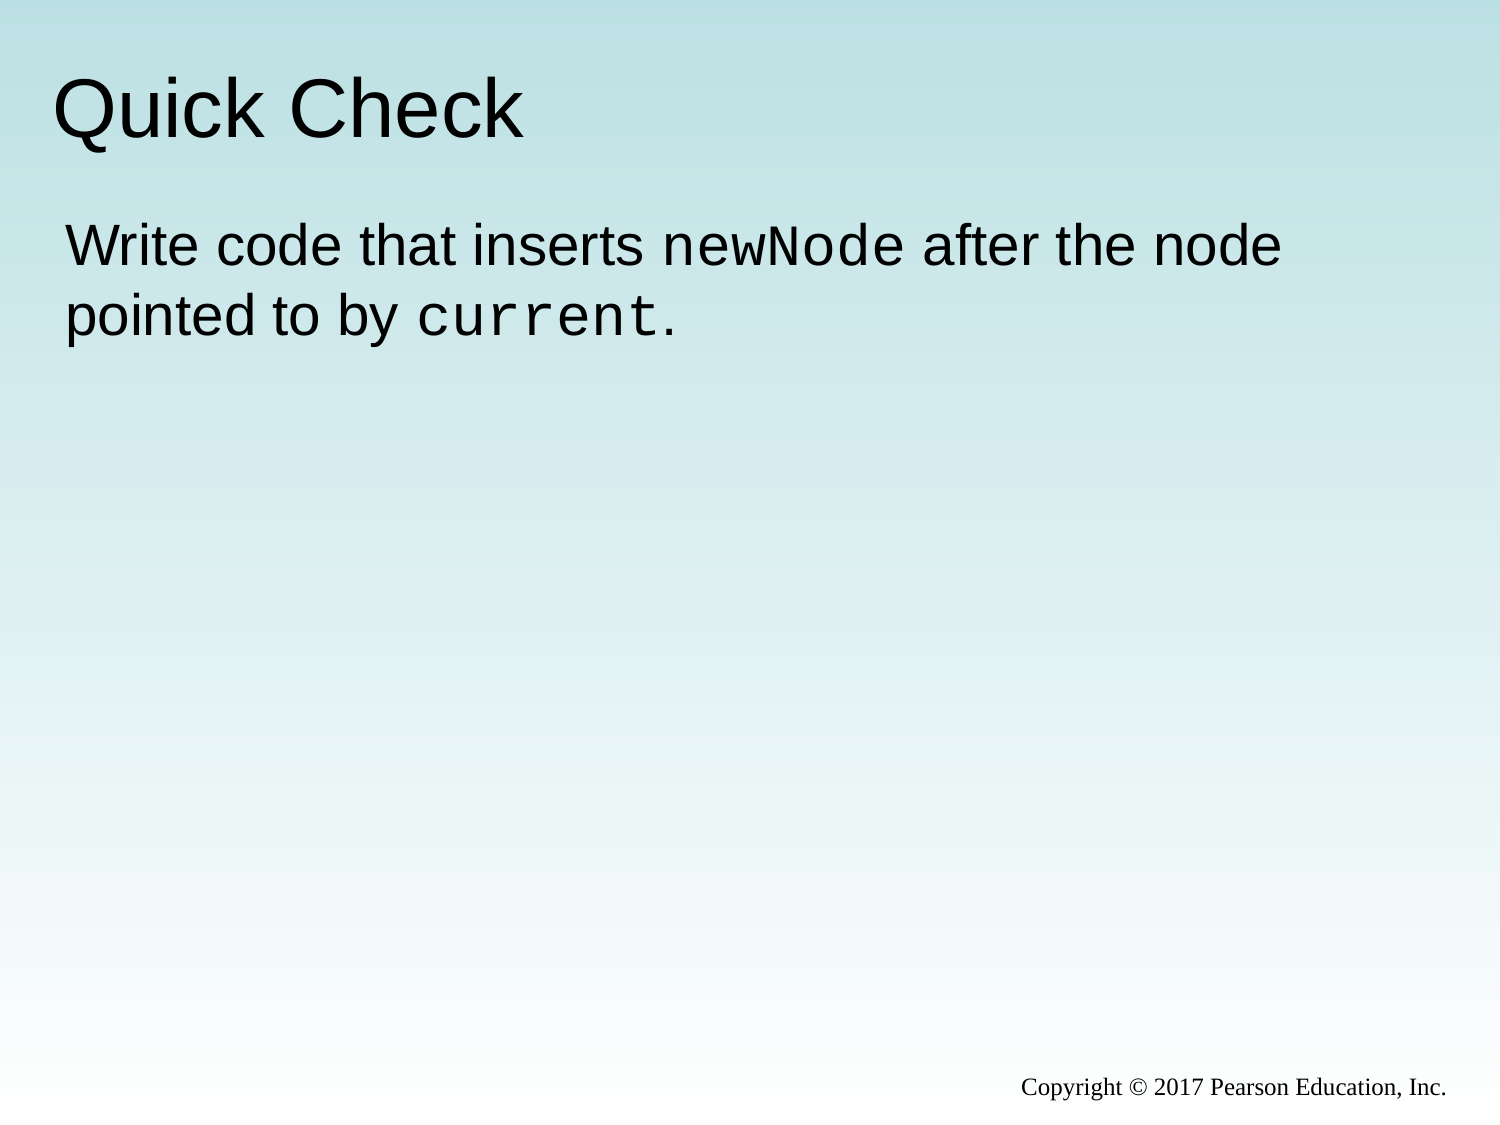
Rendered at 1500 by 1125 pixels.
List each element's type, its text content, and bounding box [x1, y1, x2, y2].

footer Copyright © 2017 Pearson Education, Inc. [549, 1062, 1463, 1113]
title Quick Check [37, 45, 1463, 163]
text_box Write code that inserts newNode after the node pointed to by current. [49, 200, 1463, 425]
